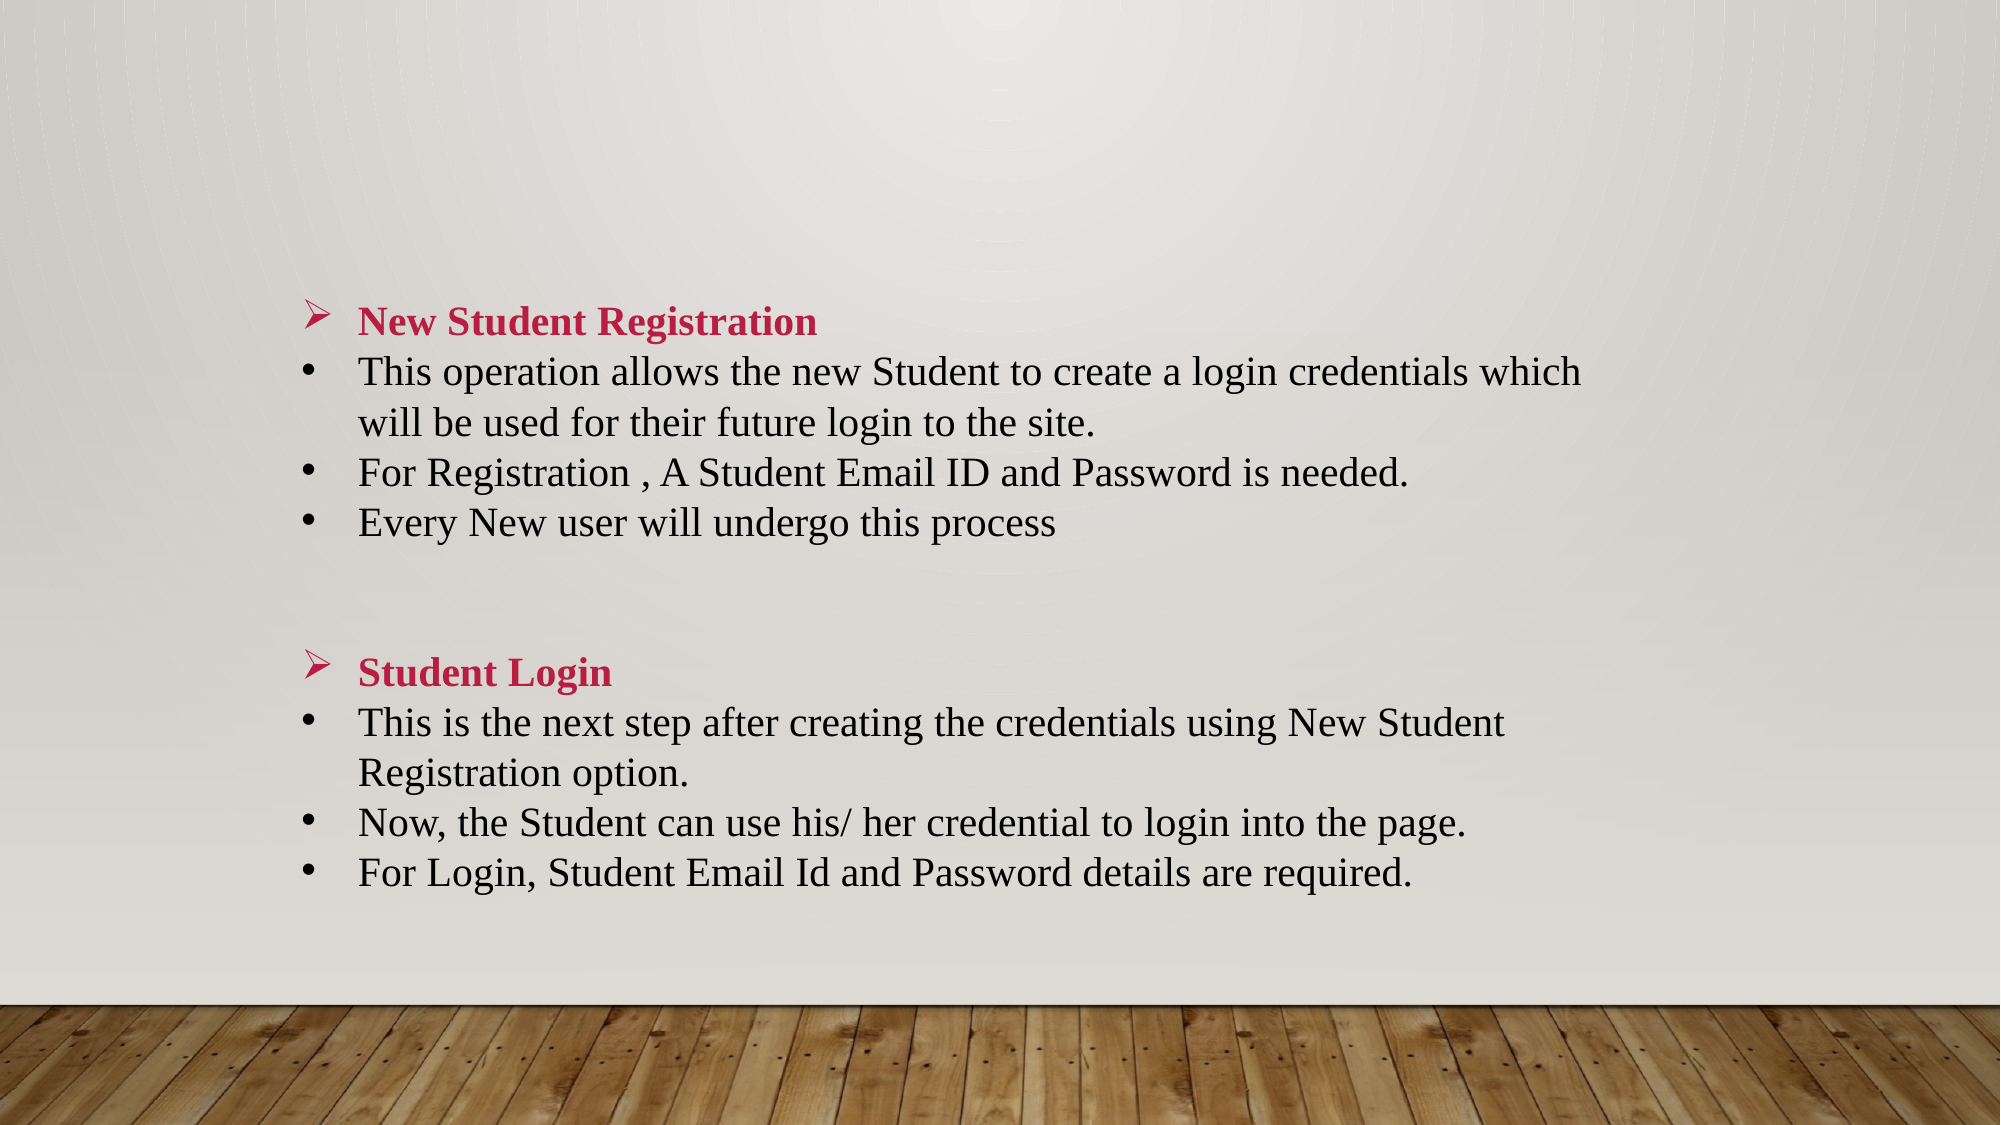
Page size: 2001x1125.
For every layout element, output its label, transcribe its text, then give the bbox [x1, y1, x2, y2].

text_box New Student Registration This operation allows the new Student to create a login credentials which will be used for their future login to the site. For Registration , A Student Email ID and Password is needed. Every New user will undergo this process Student Login This is the next step after creating the credentials using New Student Registration option. Now, the Student can use his/ her credential to login into the page. For Login, Student Email Id and Password details are required. [286, 286, 1628, 902]
picture [0, 1005, 2000, 1125]
